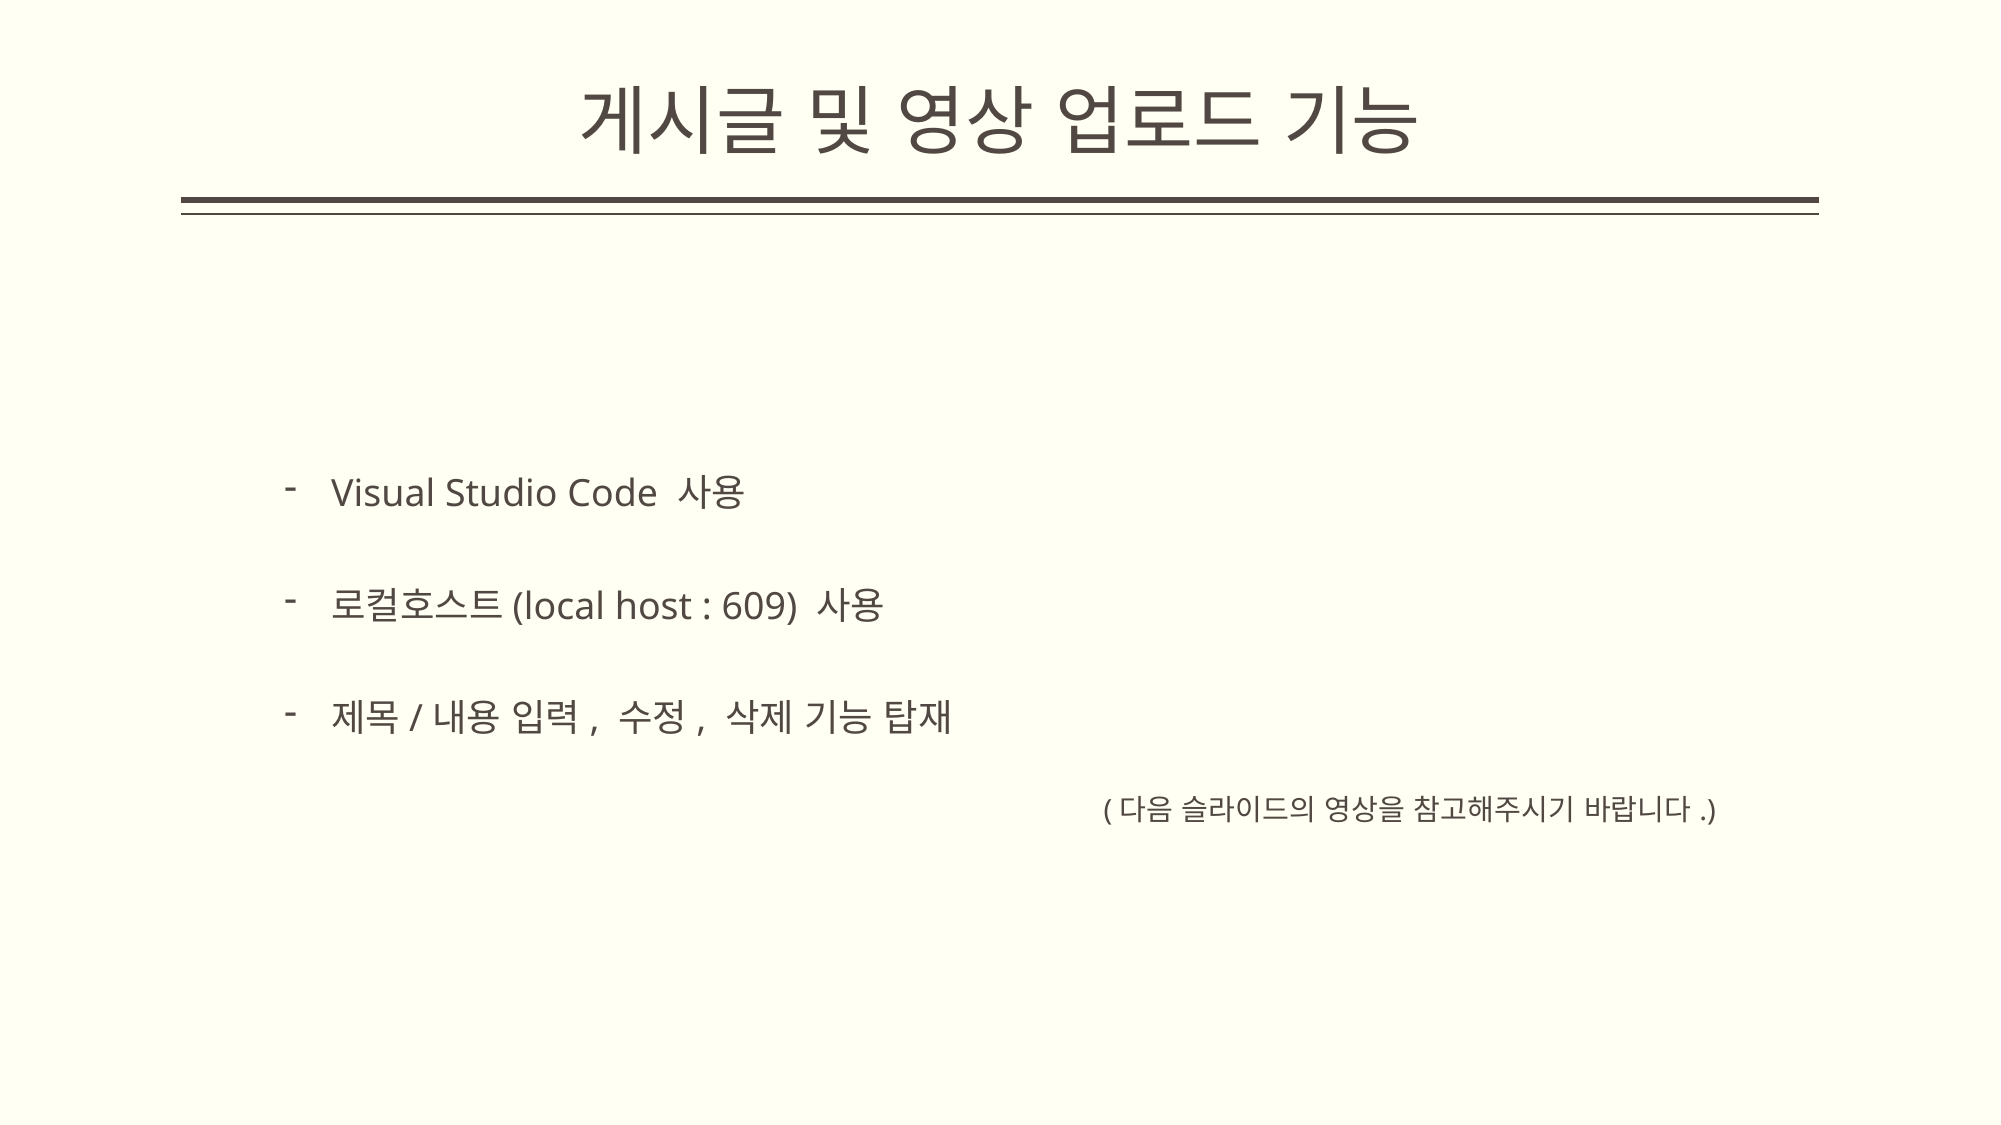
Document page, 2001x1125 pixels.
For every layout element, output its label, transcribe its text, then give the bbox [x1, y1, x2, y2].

text_box Visual Studio Code 사용 로컬호스트(local host : 609) 사용 제목/내용 입력, 수정, 삭제 기능 탑재 (다음 슬라이드의 영상을 참고해주시기 바랍니다.) [269, 394, 1731, 834]
text_box 게시글 및 영상 업로드 기능 [269, 66, 1731, 172]
